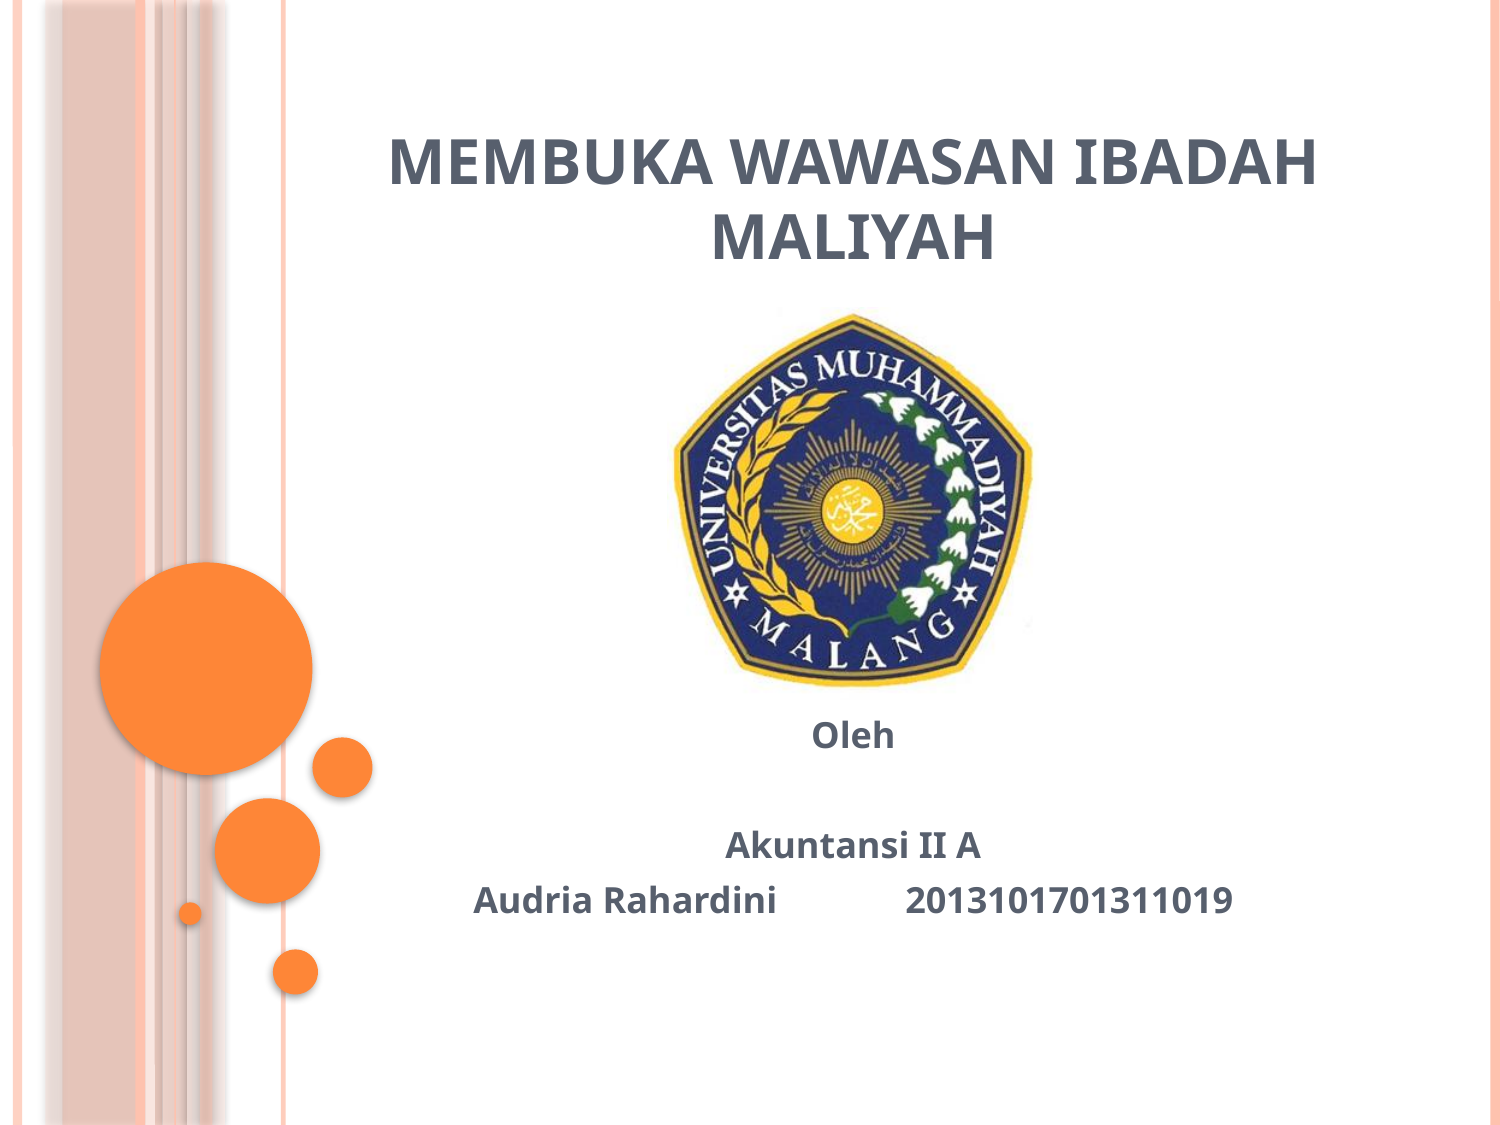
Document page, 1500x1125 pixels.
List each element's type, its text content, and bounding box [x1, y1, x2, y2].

title MEMBUKA WAWASAN IBADAH MALIYAH [274, 78, 1433, 279]
picture [666, 307, 1040, 700]
subtitle Oleh Akuntansi II A Audria Rahardini 2013101701311019 [347, 705, 1360, 931]
